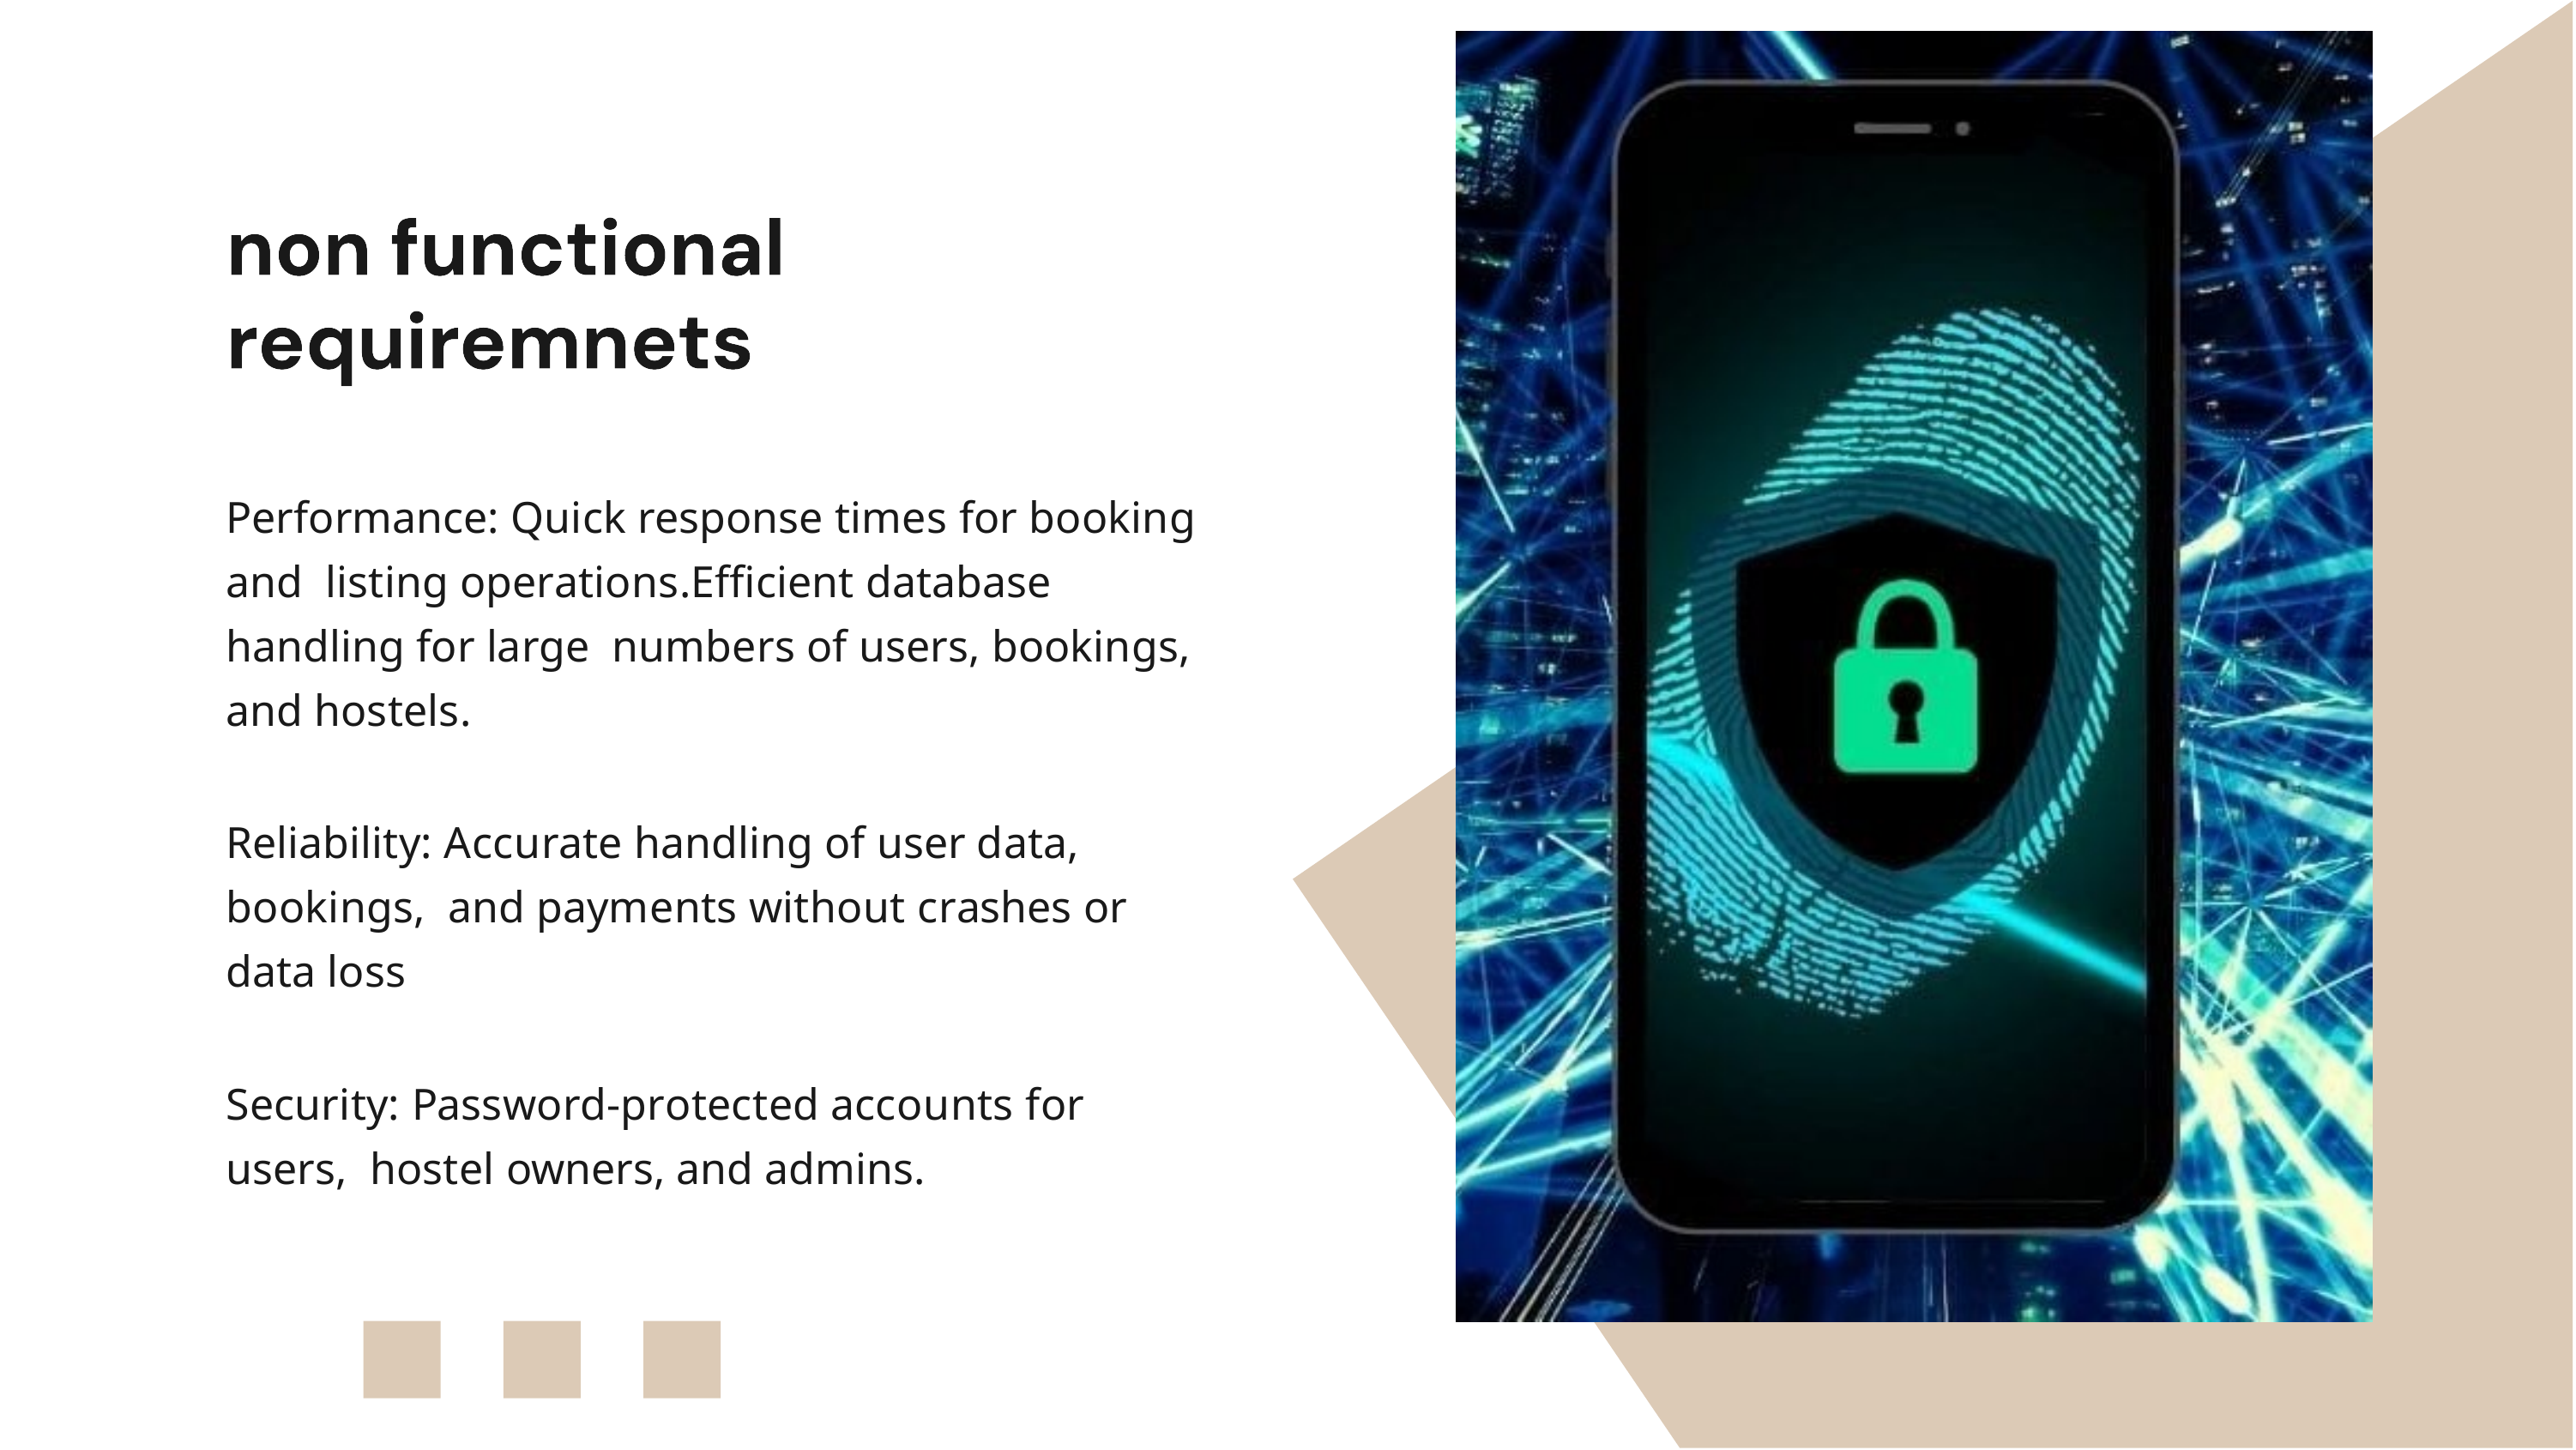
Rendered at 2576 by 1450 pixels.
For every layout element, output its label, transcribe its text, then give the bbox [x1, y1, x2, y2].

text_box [1292, 0, 2573, 1448]
text_box [643, 1320, 721, 1399]
picture [226, 196, 786, 394]
text_box [363, 1320, 441, 1399]
text_box Performance: Quick response times for booking and listing operations.Efficient database handling for large numbers of users, bookings, and hostels. Reliability: Accurate handling of user data, bookings, and payments without crashes or data loss Security: Password-protected accounts for users, hostel owners, and admins. [224, 474, 1236, 1193]
text_box [503, 1320, 581, 1399]
